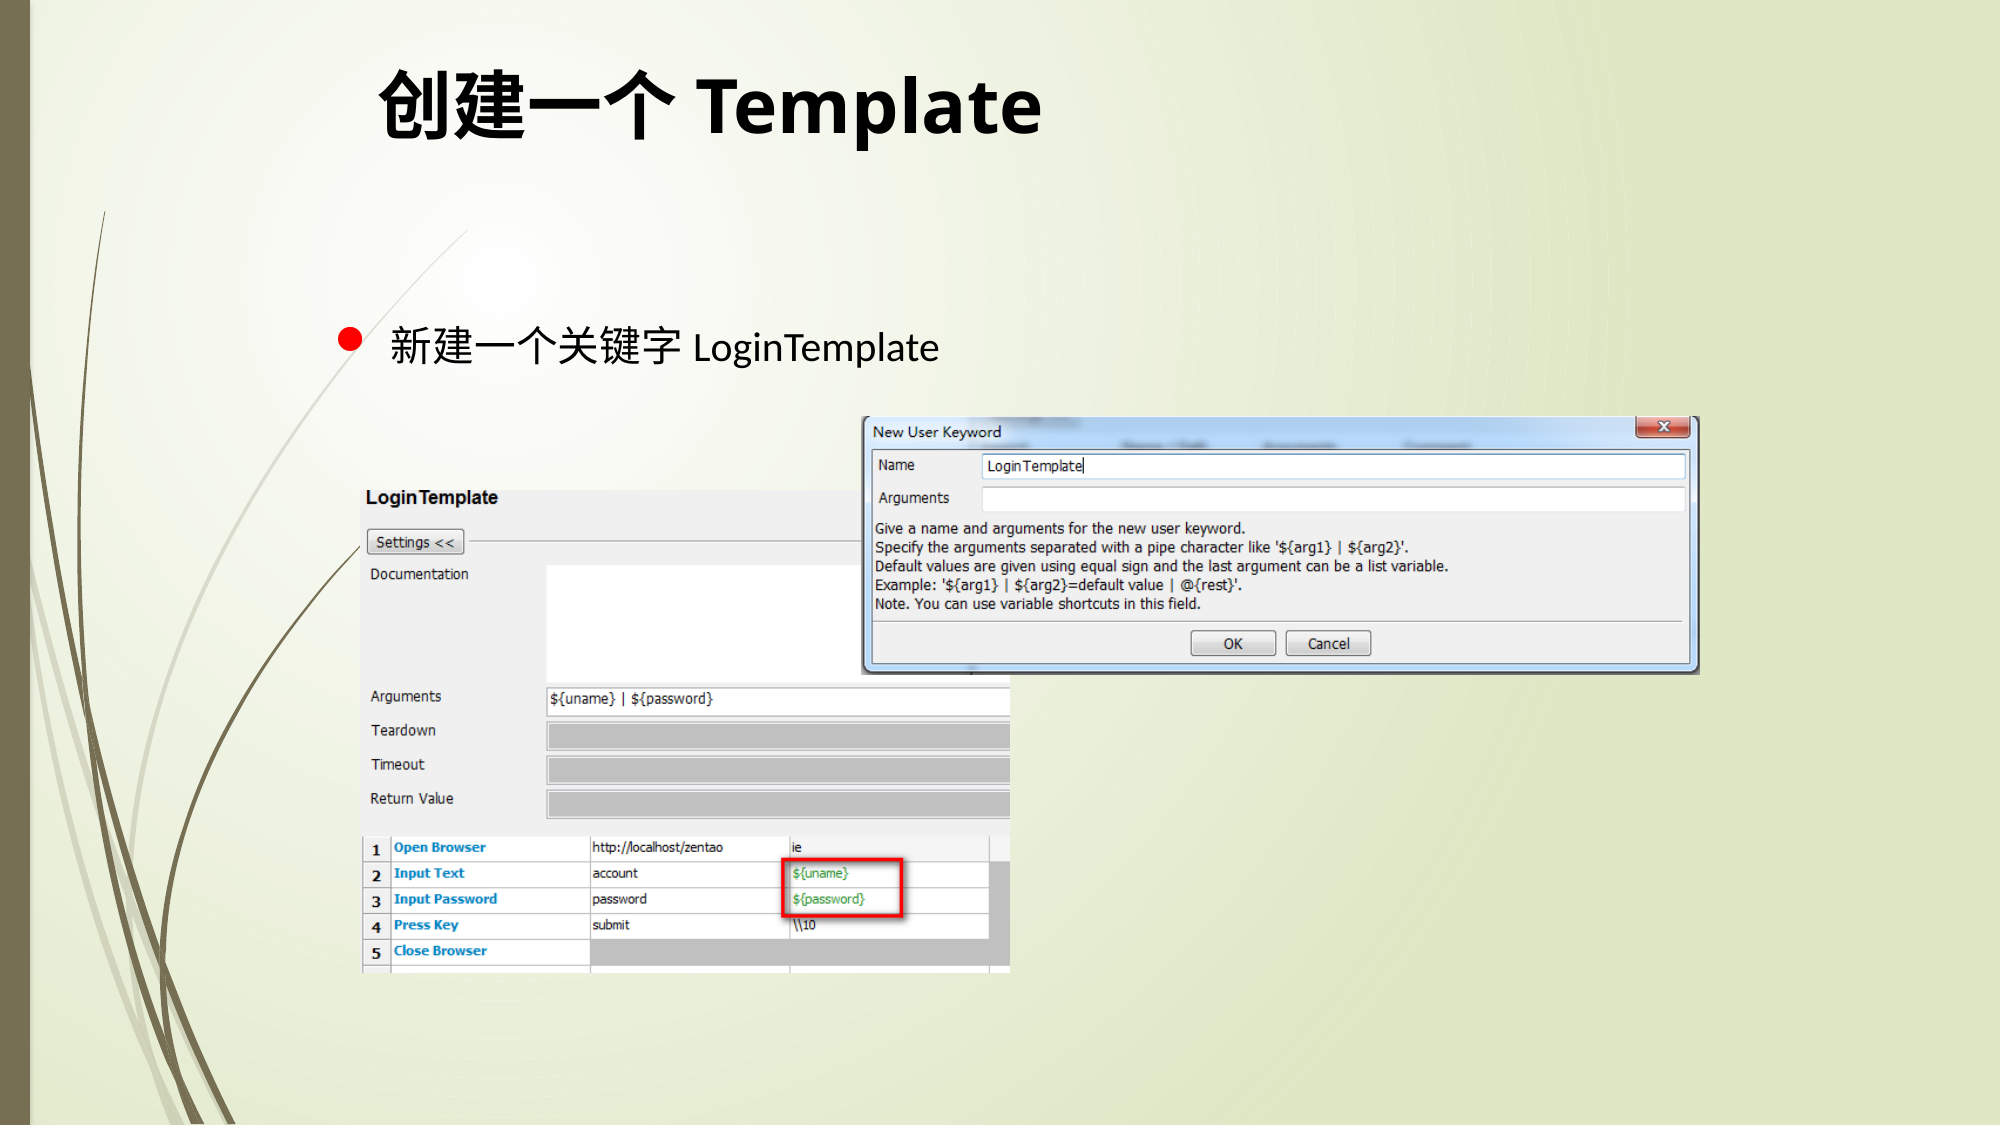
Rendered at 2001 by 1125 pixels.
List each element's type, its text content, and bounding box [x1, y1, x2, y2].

picture [360, 416, 1700, 973]
text_box 新建一个关键字LoginTemplate [319, 312, 1496, 1087]
title 创建一个Template [362, 51, 1532, 263]
